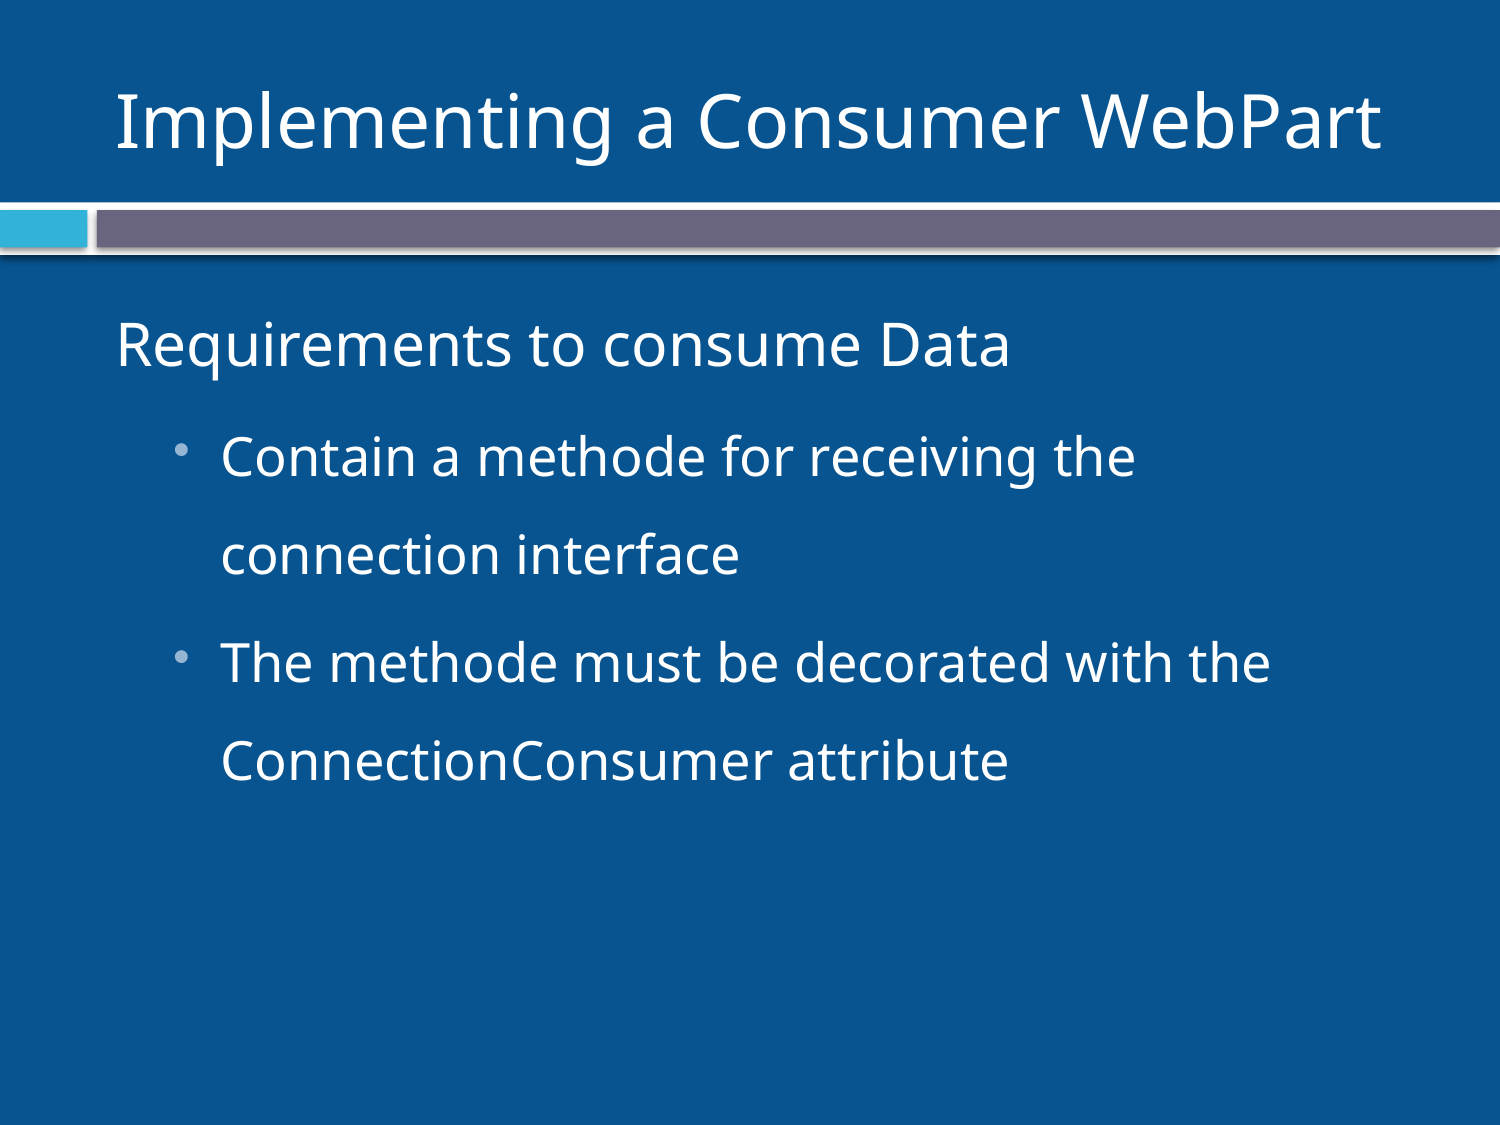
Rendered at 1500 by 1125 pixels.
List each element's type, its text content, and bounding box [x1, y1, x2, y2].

title Implementing a Consumer WebPart [100, 37, 1438, 200]
list Requirements to consume Data Contain a methode for receiving the connection interface The methode must be decorated with the ConnectionConsumer attribute [100, 262, 1438, 1000]
